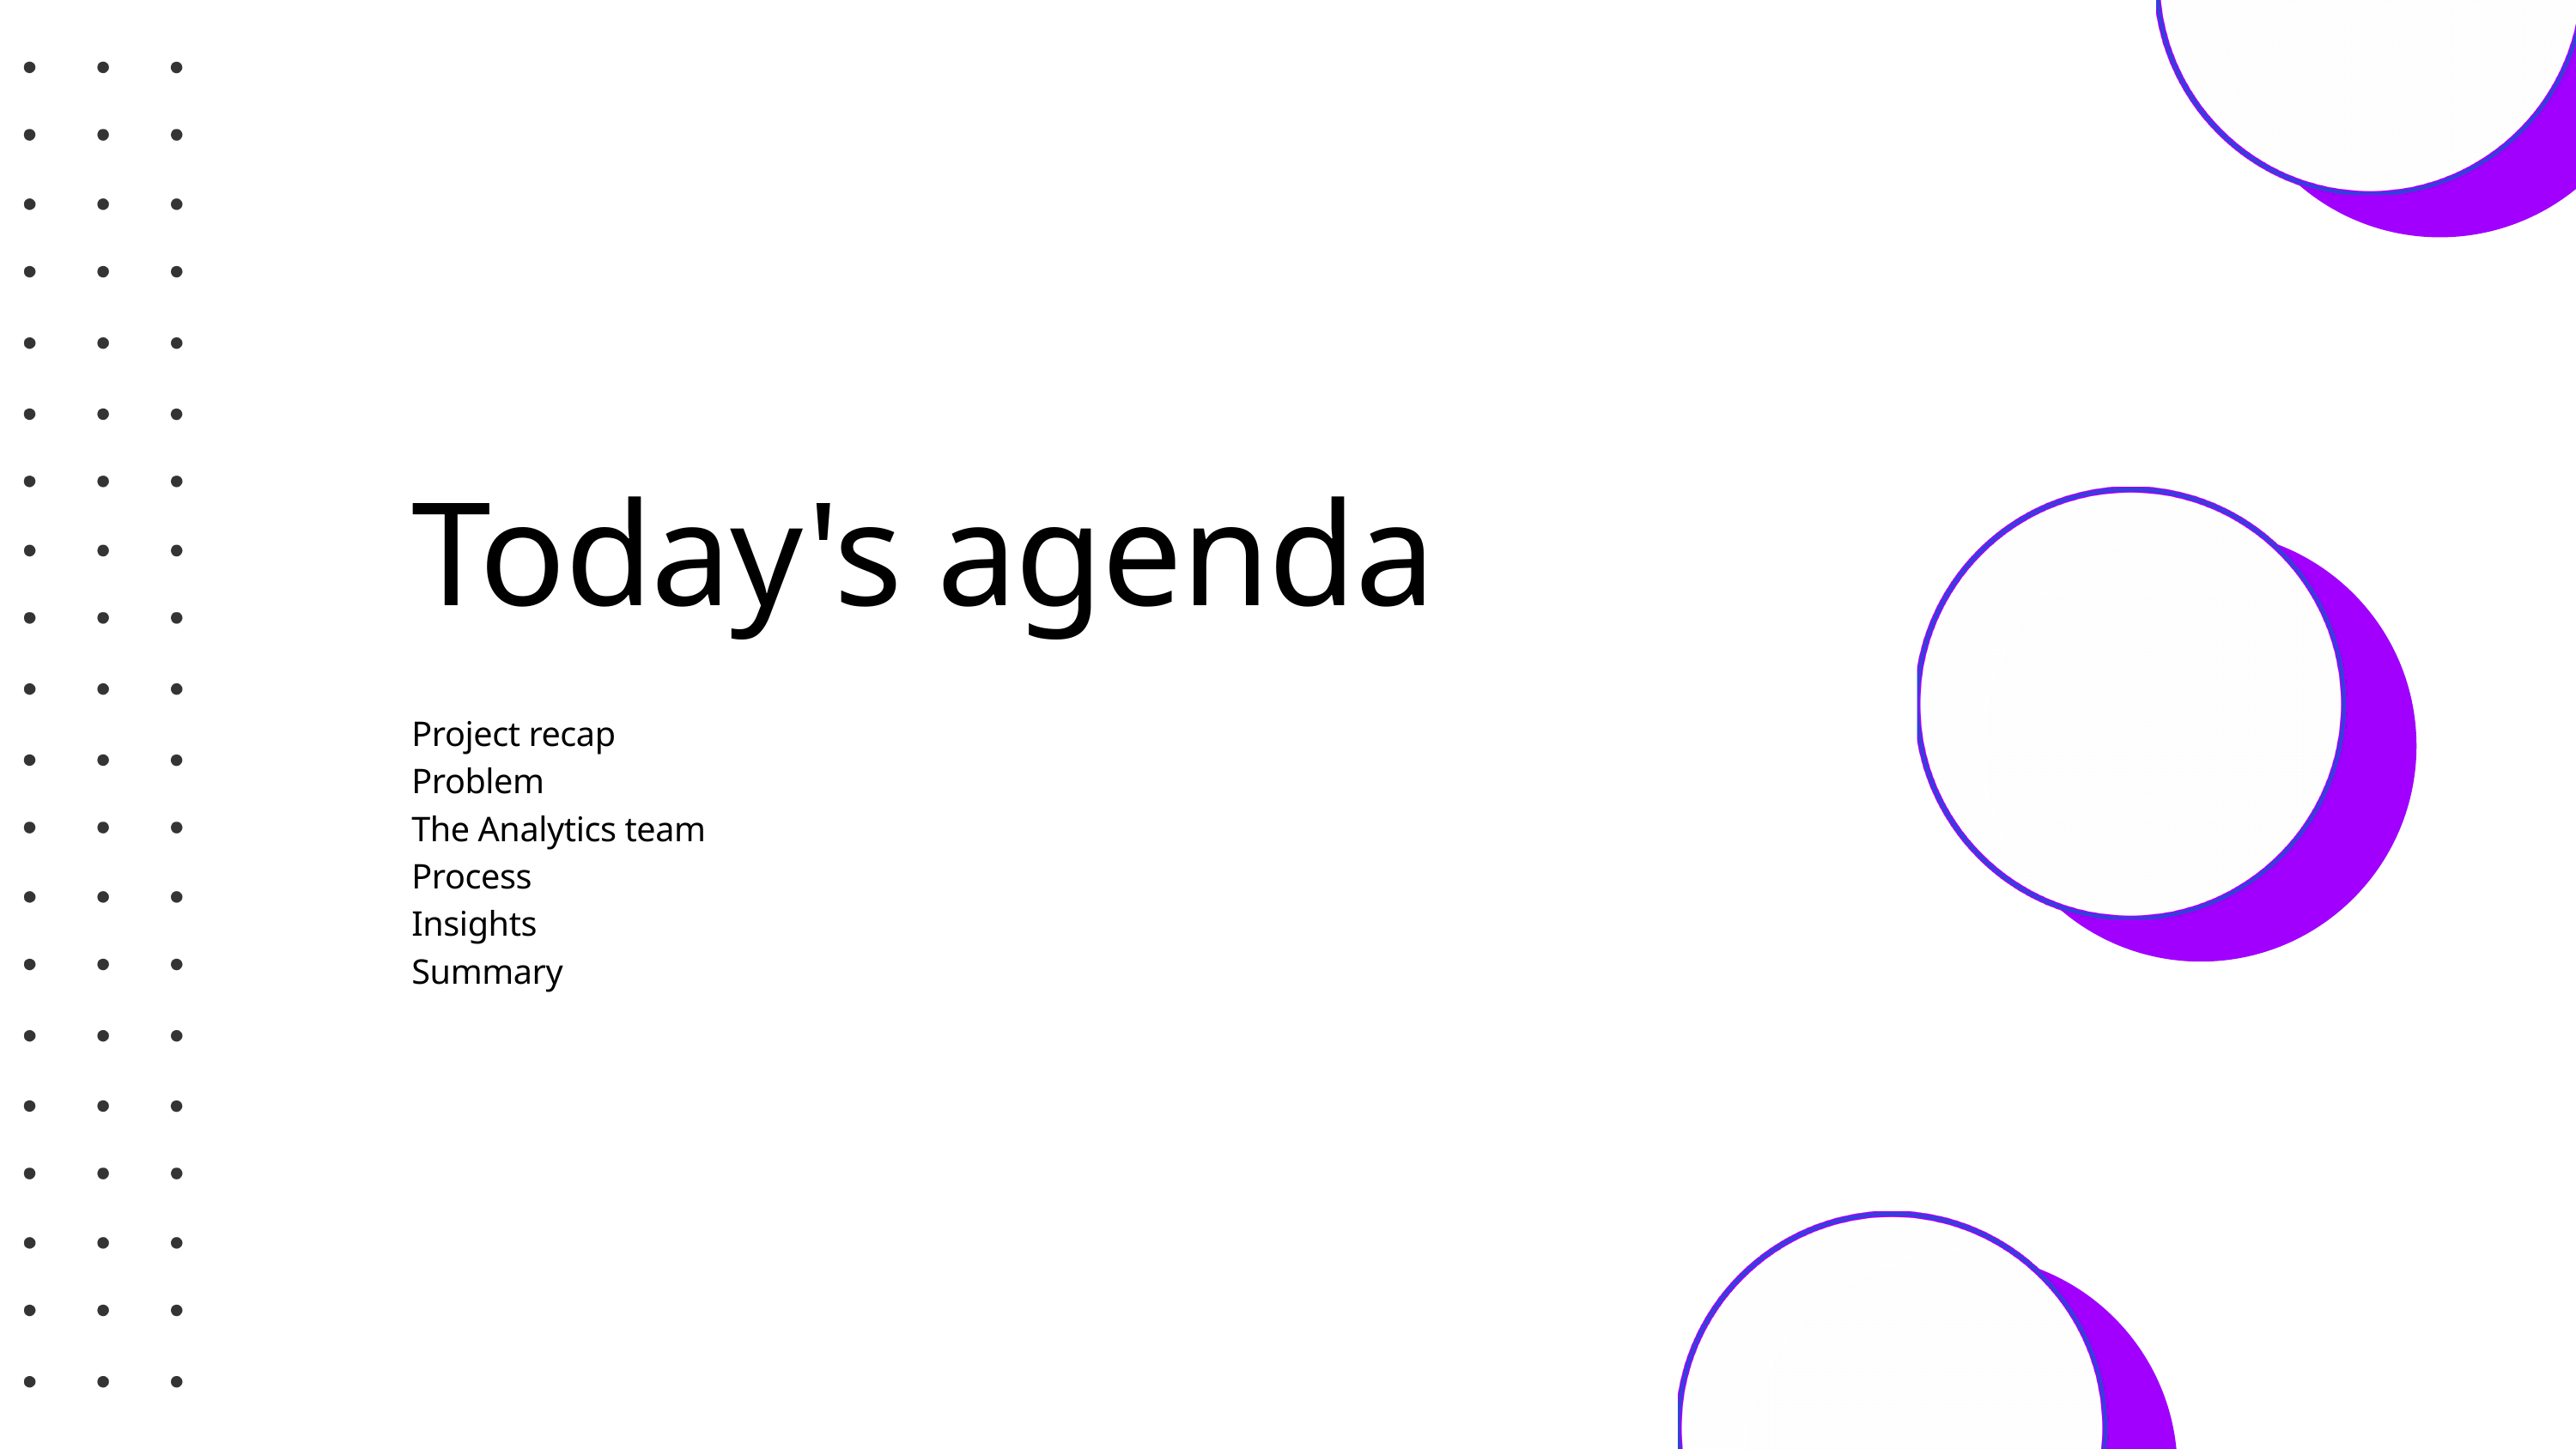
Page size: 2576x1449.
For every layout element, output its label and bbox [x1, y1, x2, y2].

text_box [2155, 0, 2576, 238]
text_box [1917, 487, 2417, 962]
text_box [411, 462, 1634, 993]
text_box [1677, 1210, 2178, 1449]
text_box [0, 57, 187, 1392]
